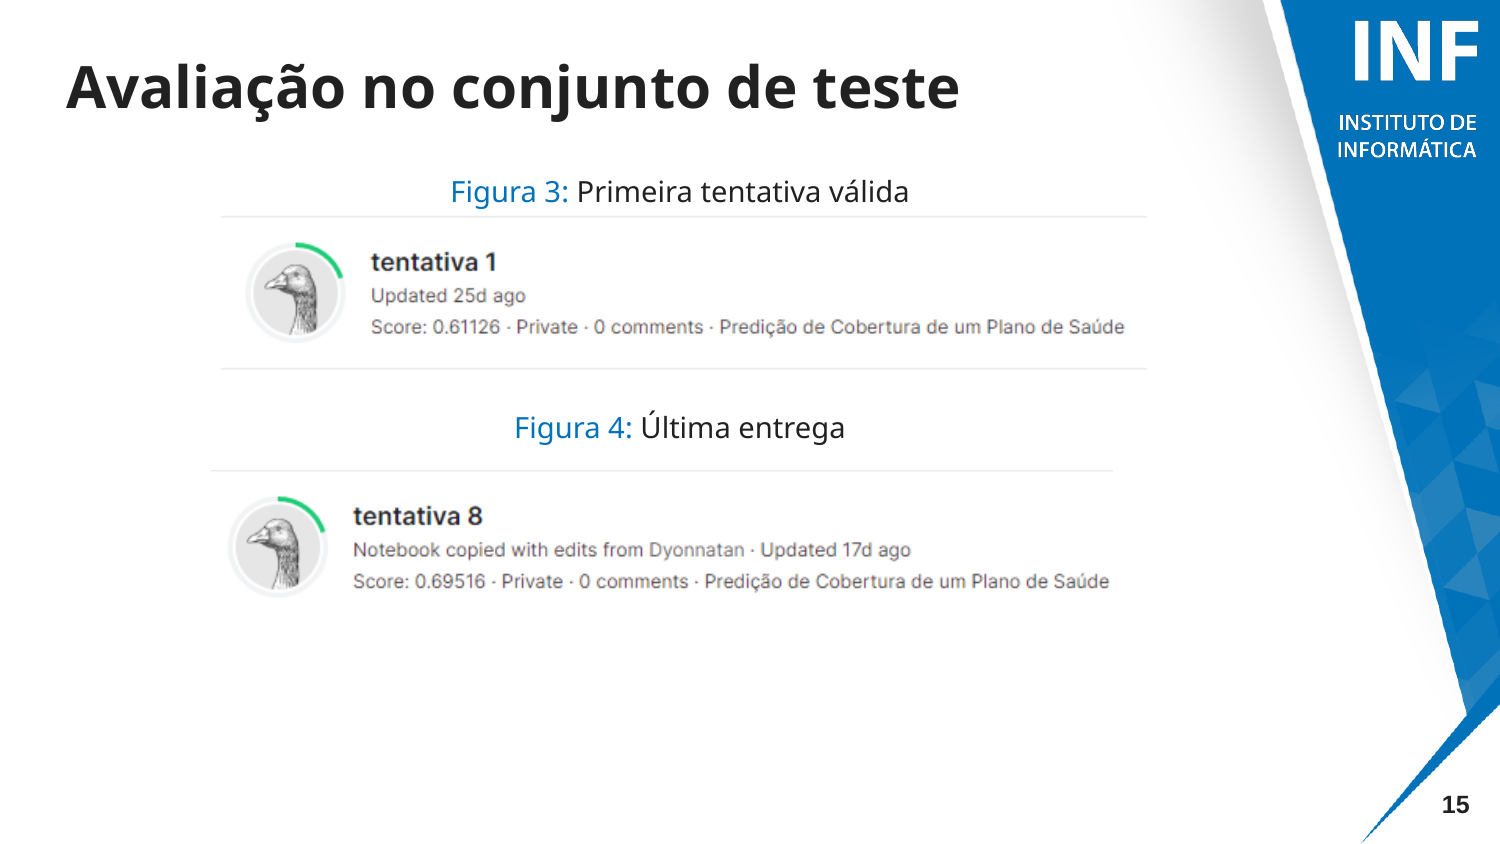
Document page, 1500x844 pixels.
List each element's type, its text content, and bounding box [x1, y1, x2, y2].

slide_number ‹#› [1394, 771, 1485, 837]
list Figura 4: Última entrega [51, 389, 1310, 844]
title Avaliação no conjunto de teste [51, 35, 1273, 142]
list Figura 3: Primeira tentativa válida [51, 153, 1310, 389]
picture [213, 209, 1147, 373]
picture [0, 0, 1500, 844]
picture [210, 470, 1113, 623]
